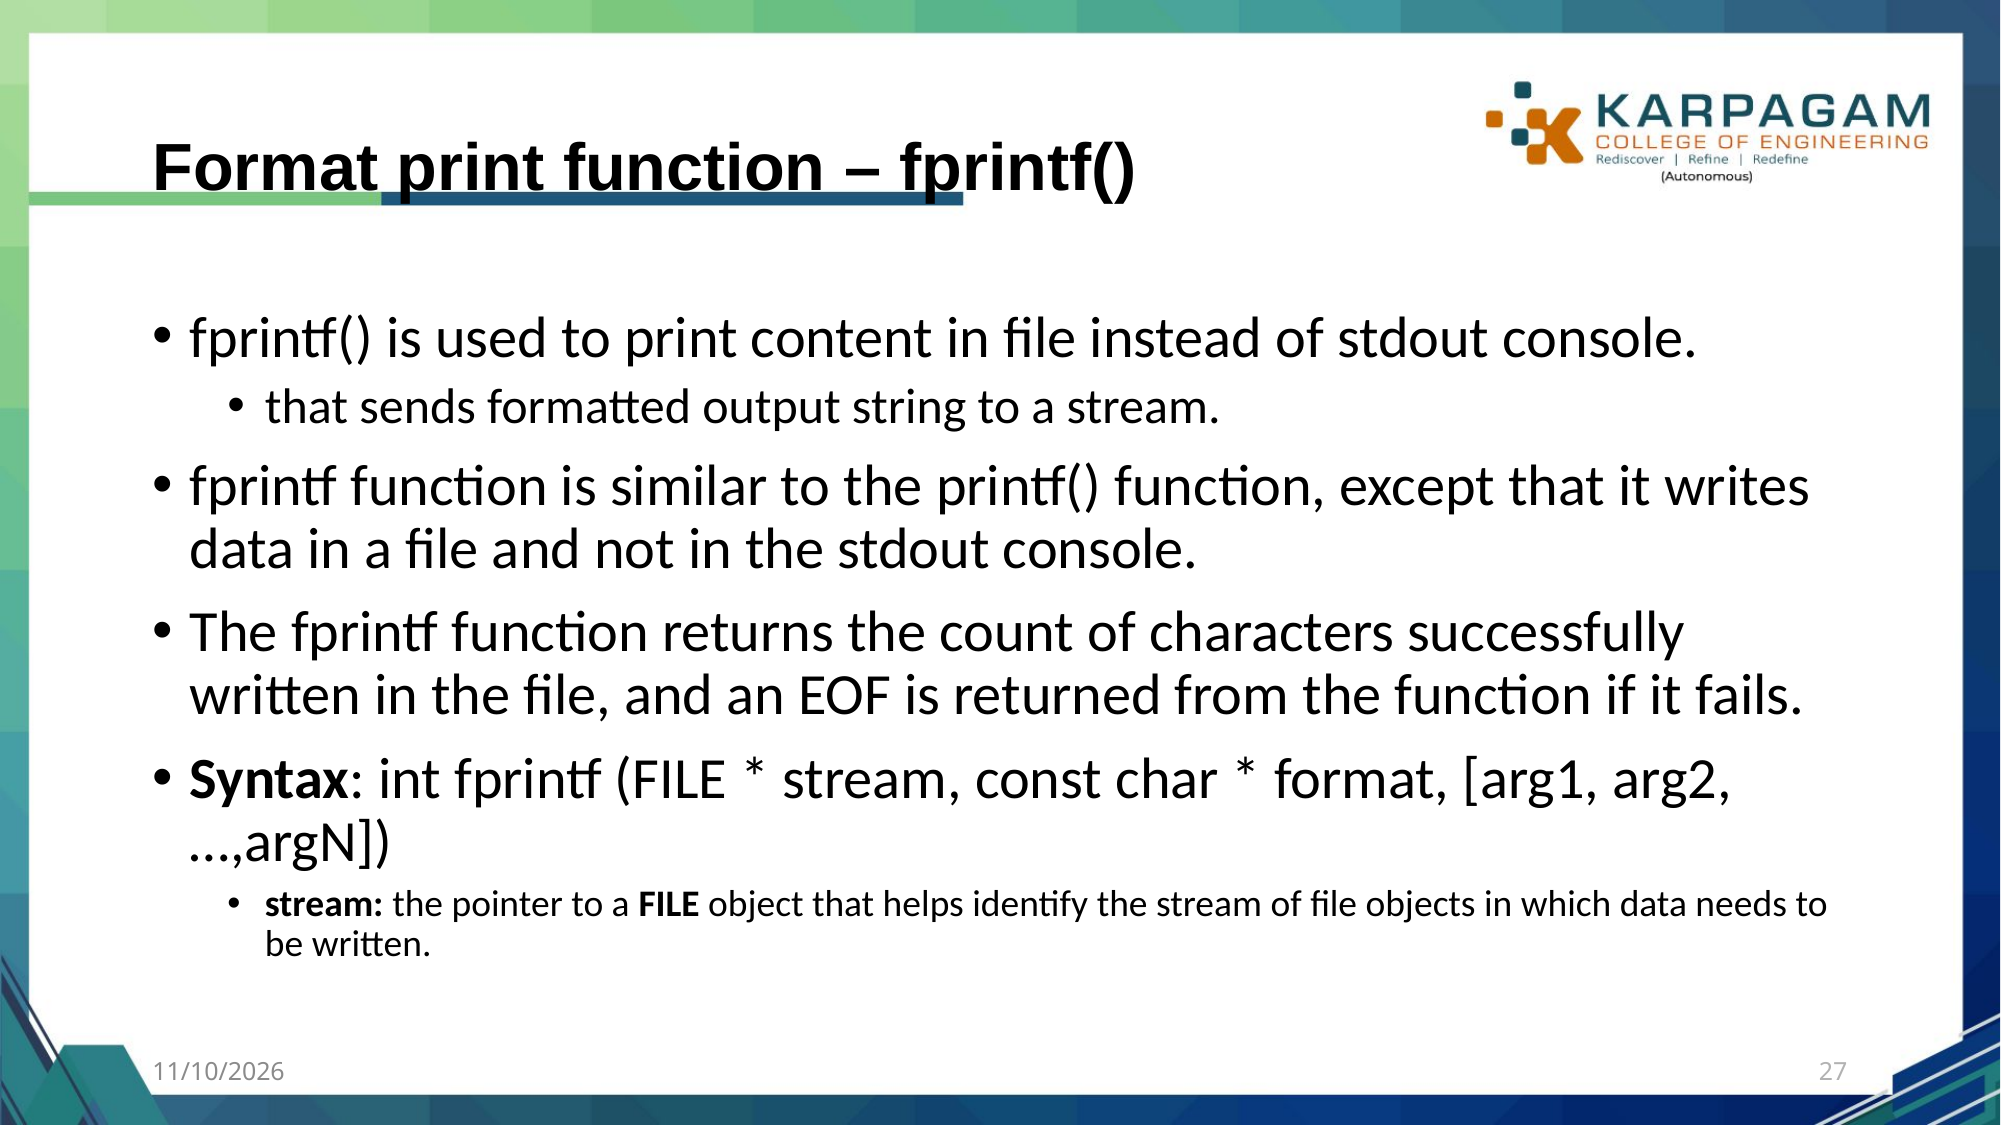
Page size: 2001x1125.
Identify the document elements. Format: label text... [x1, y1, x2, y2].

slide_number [137, 1042, 588, 1103]
slide_number 27 [1412, 1042, 1863, 1103]
picture [0, 0, 2001, 1125]
list fprintf() is used to print content in file instead of stdout console. that sends formatted output string to a stream. fprintf function is similar to the printf() function, except that it writes data in a file and not in the stdout console. The fprintf function returns the count of characters successfully written in the file, and an EOF is returned from the function if it fails. Syntax: int fprintf (FILE * stream, const char * format, [arg1, arg2,…,argN]) stream: the pointer to a FILE object that helps identify the stream of file objects in which data needs to be written. [137, 299, 1863, 1014]
title Format print function – fprintf() [137, 59, 1863, 278]
